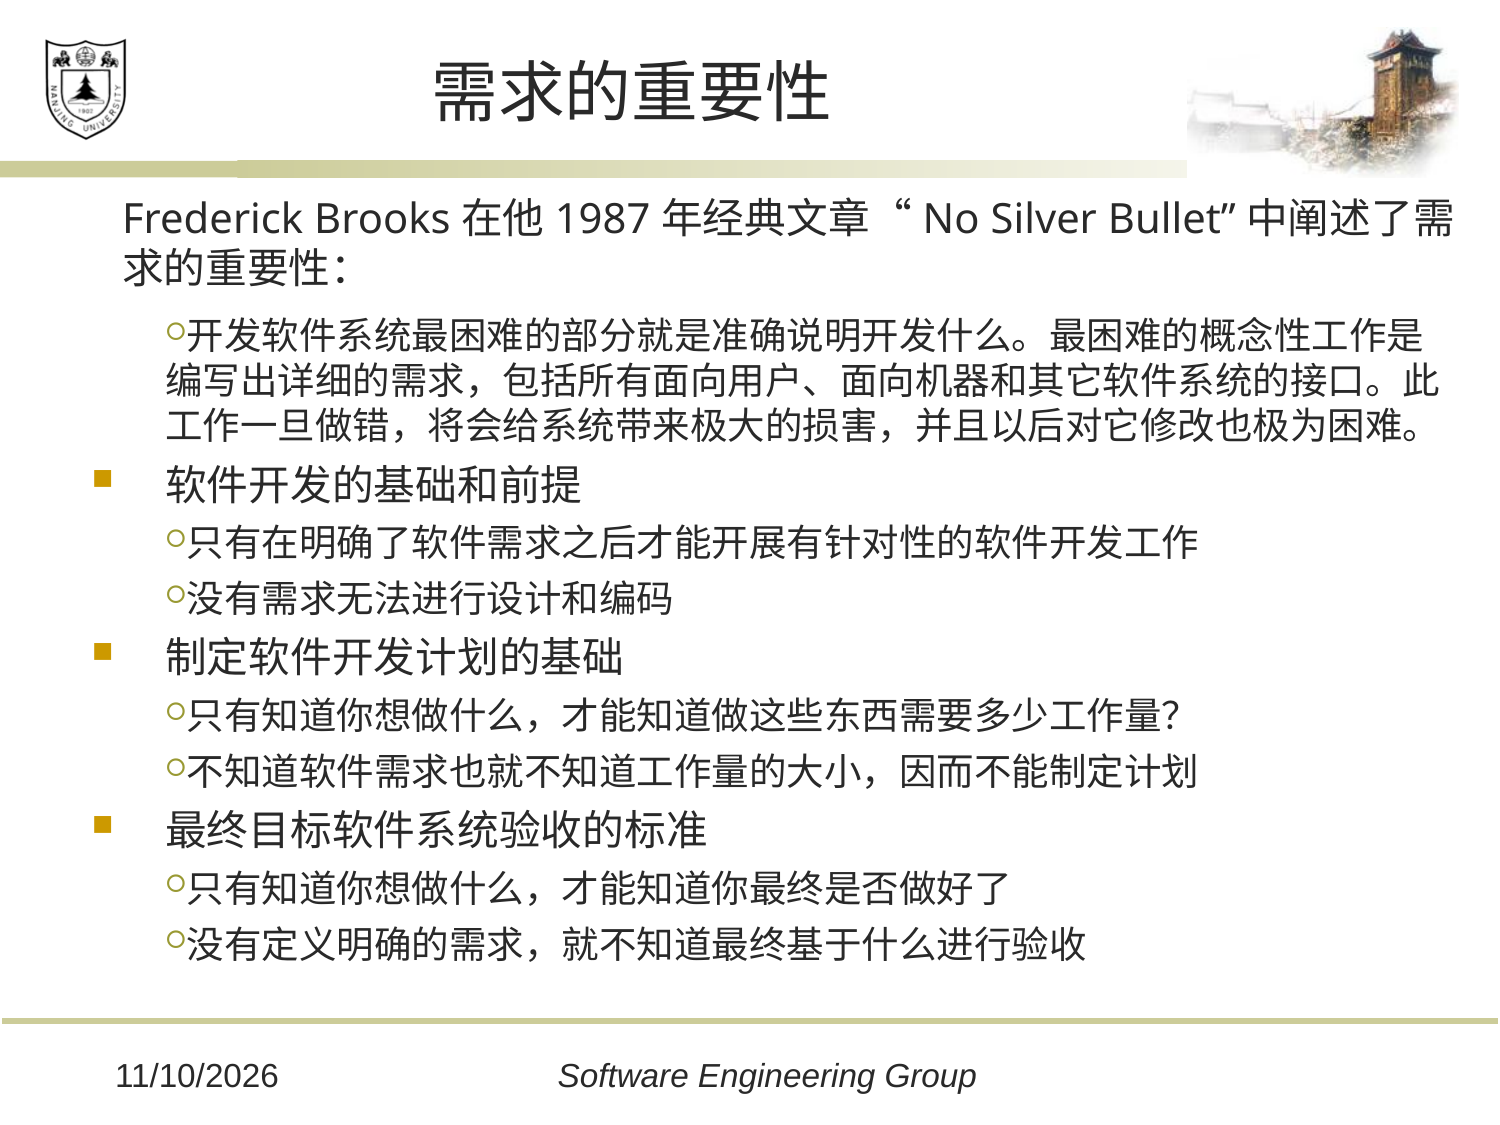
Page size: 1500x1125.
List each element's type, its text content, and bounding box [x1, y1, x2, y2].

list Frederick Brooks在他1987年经典文章“No Silver Bullet”中阐述了需求的重要性： 开发软件系统最困难的部分就是准确说明开发什么。最困难的概念性工作是编写出详细的需求，包括所有面向用户、面向机器和其它软件系统的接口。此工作一旦做错，将会给系统带来极大的损害，并且以后对它修改也极为困难。 软件开发的基础和前提 只有在明确了软件需求之后才能开展有针对性的软件开发工作 没有需求无法进行设计和编码 制定软件开发计划的基础 只有知道你想做什么，才能知道做这些东西需要多少工作量？ 不知道软件需求也就不知道工作量的大小，因而不能制定计划 最终目标软件系统验收的标准 只有知道你想做什么，才能知道你最终是否做好了 没有定义明确的需求，就不知道最终基于什么进行验收 [76, 184, 1471, 1035]
title 需求的重要性 [171, 42, 1093, 138]
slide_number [100, 1046, 313, 1107]
picture [2, 1018, 76, 1024]
picture [1471, 1018, 1498, 1024]
picture [41, 36, 131, 143]
footer Software Engineering Group [336, 1046, 1200, 1107]
picture [1187, 27, 1459, 178]
